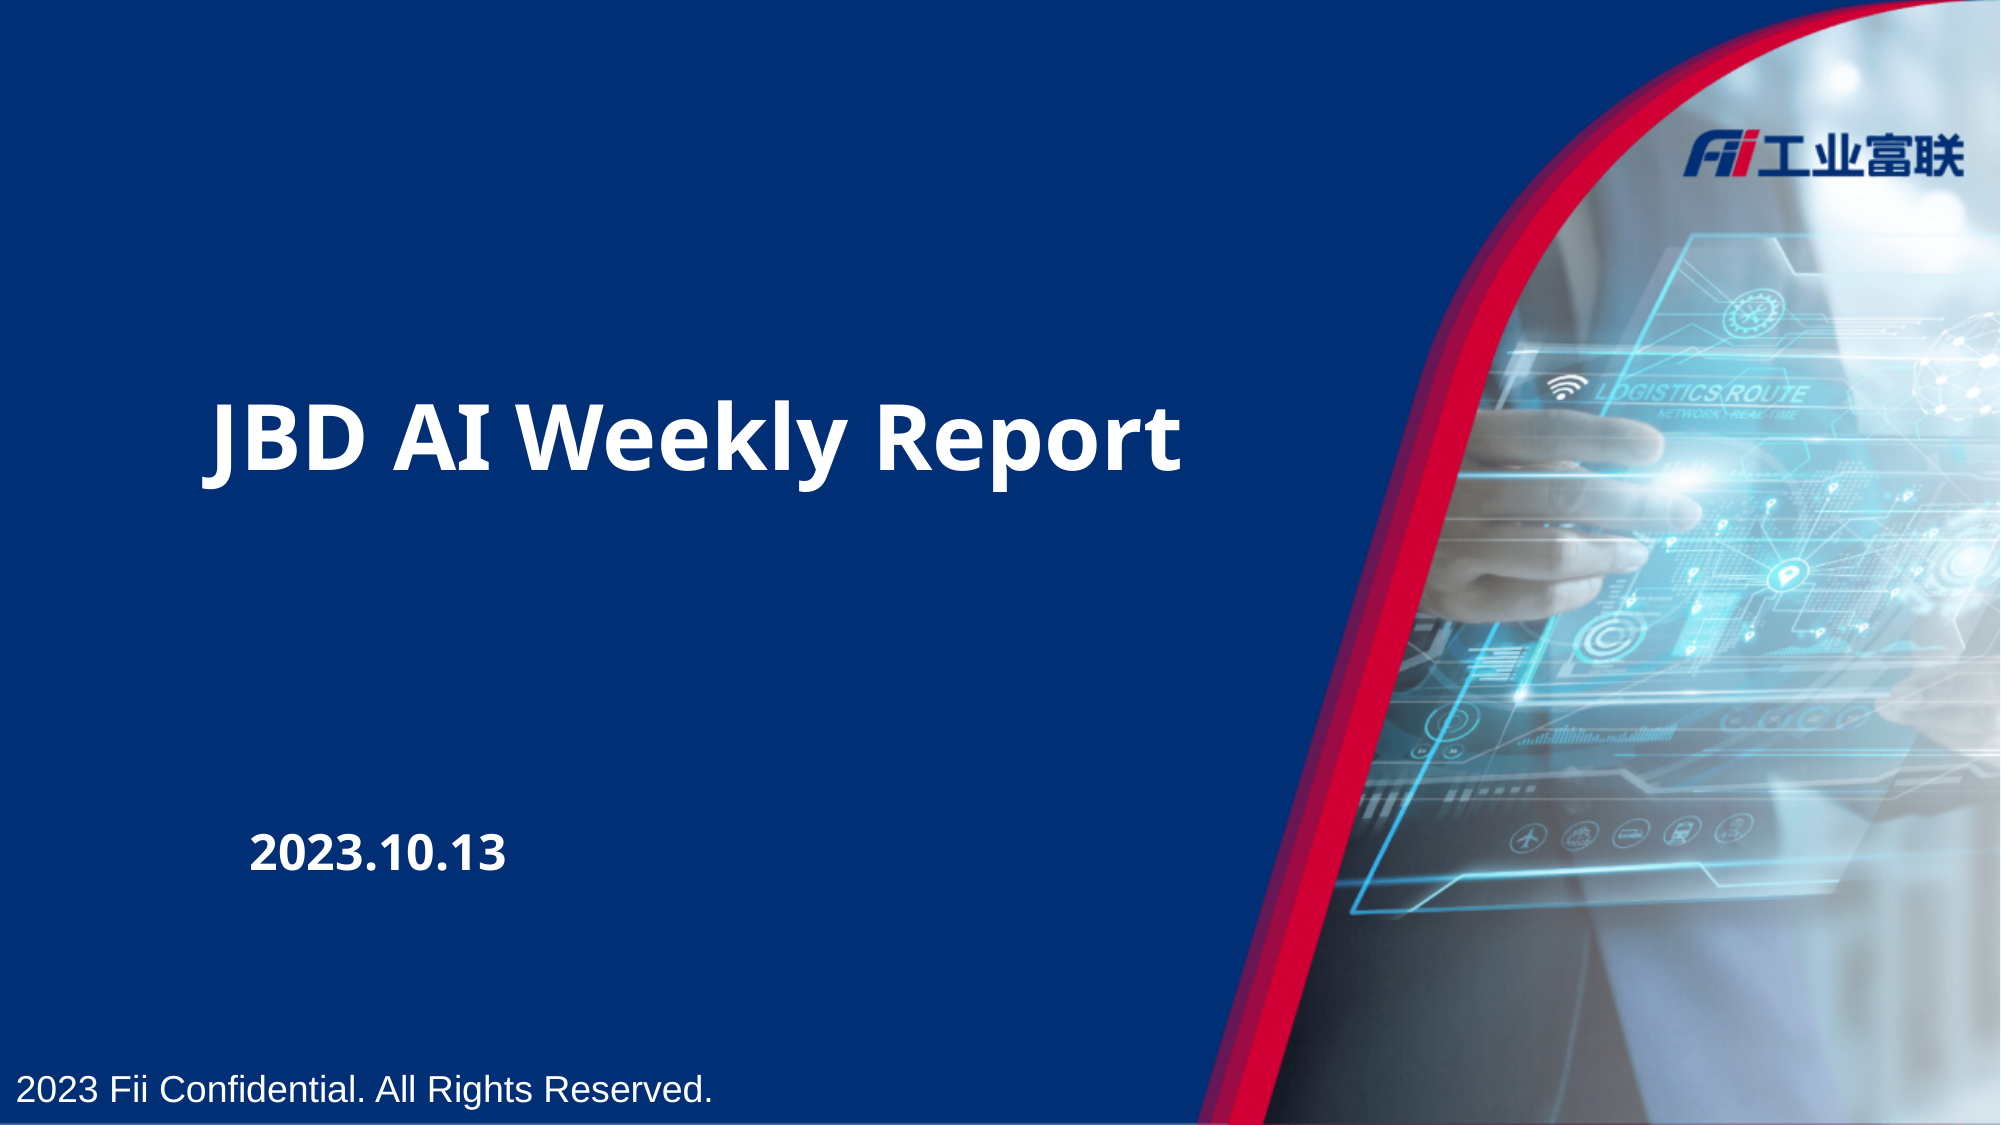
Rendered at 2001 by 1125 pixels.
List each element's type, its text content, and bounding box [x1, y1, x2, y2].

text_box 2023.10.13 [242, 812, 528, 888]
text_box JBD AI Weekly Report [18, 375, 1375, 492]
picture [0, 0, 2001, 1125]
